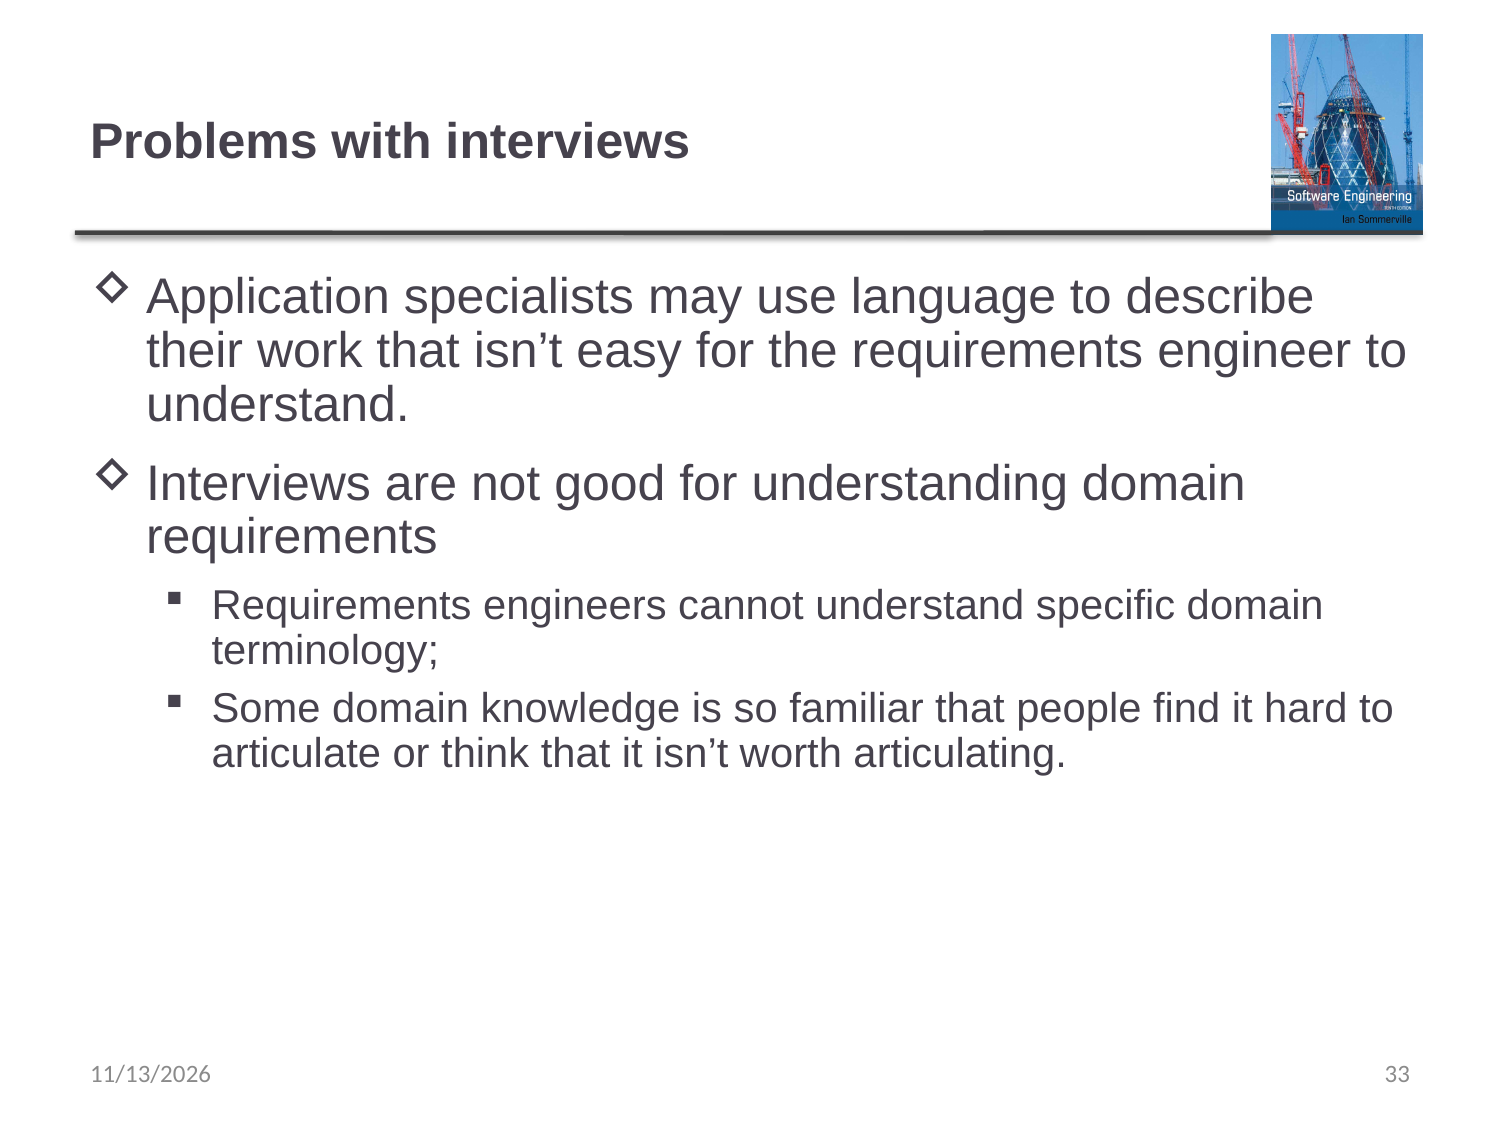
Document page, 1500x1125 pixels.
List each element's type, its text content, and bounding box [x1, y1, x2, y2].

picture [1271, 34, 1423, 230]
slide_number 33 [1074, 1042, 1425, 1103]
title Problems with interviews [74, 44, 1272, 233]
list Application specialists may use language to describe their work that isn’t easy for the requirements engineer to understand. Interviews are not good for understanding domain requirements Requirements engineers cannot understand specific domain terminology; Some domain knowledge is so familiar that people find it hard to articulate or think that it isn’t worth articulating. [75, 262, 1425, 1005]
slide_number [75, 1042, 425, 1103]
